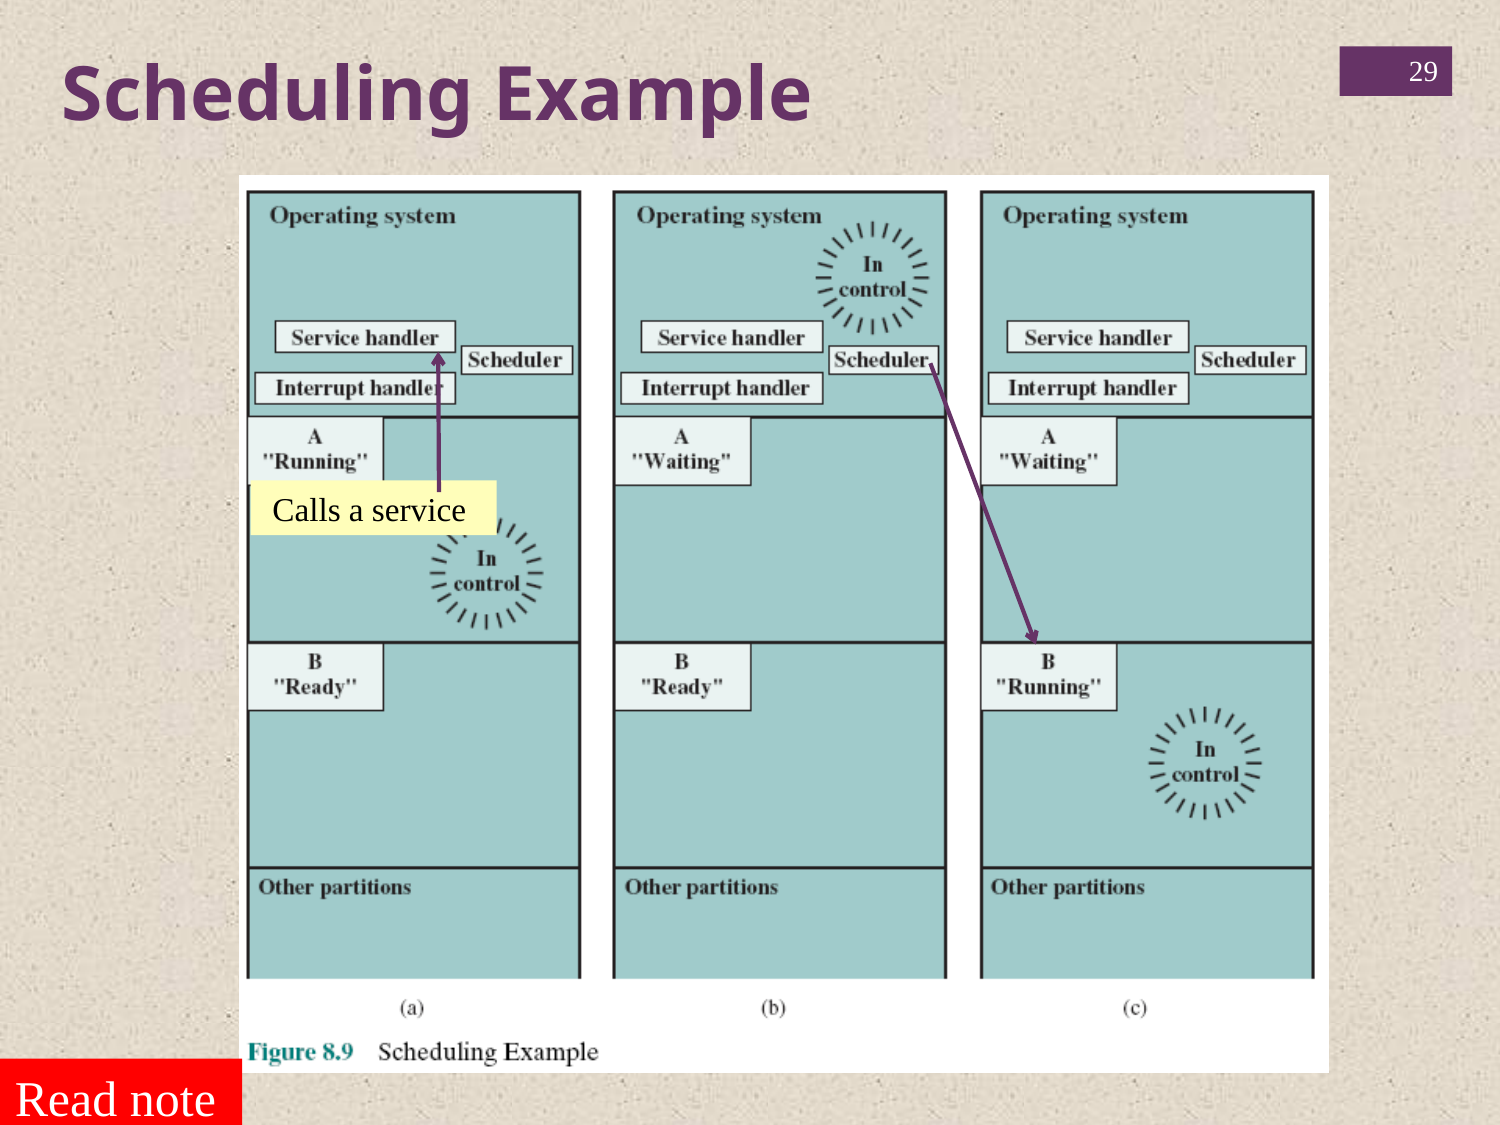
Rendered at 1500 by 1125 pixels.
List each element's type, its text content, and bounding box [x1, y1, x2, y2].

text_box Read note [0, 1058, 243, 1125]
picture [0, 0, 1500, 1125]
slide_number 29 [1362, 39, 1454, 100]
title Scheduling Example [46, 37, 950, 141]
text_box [239, 175, 1330, 1074]
